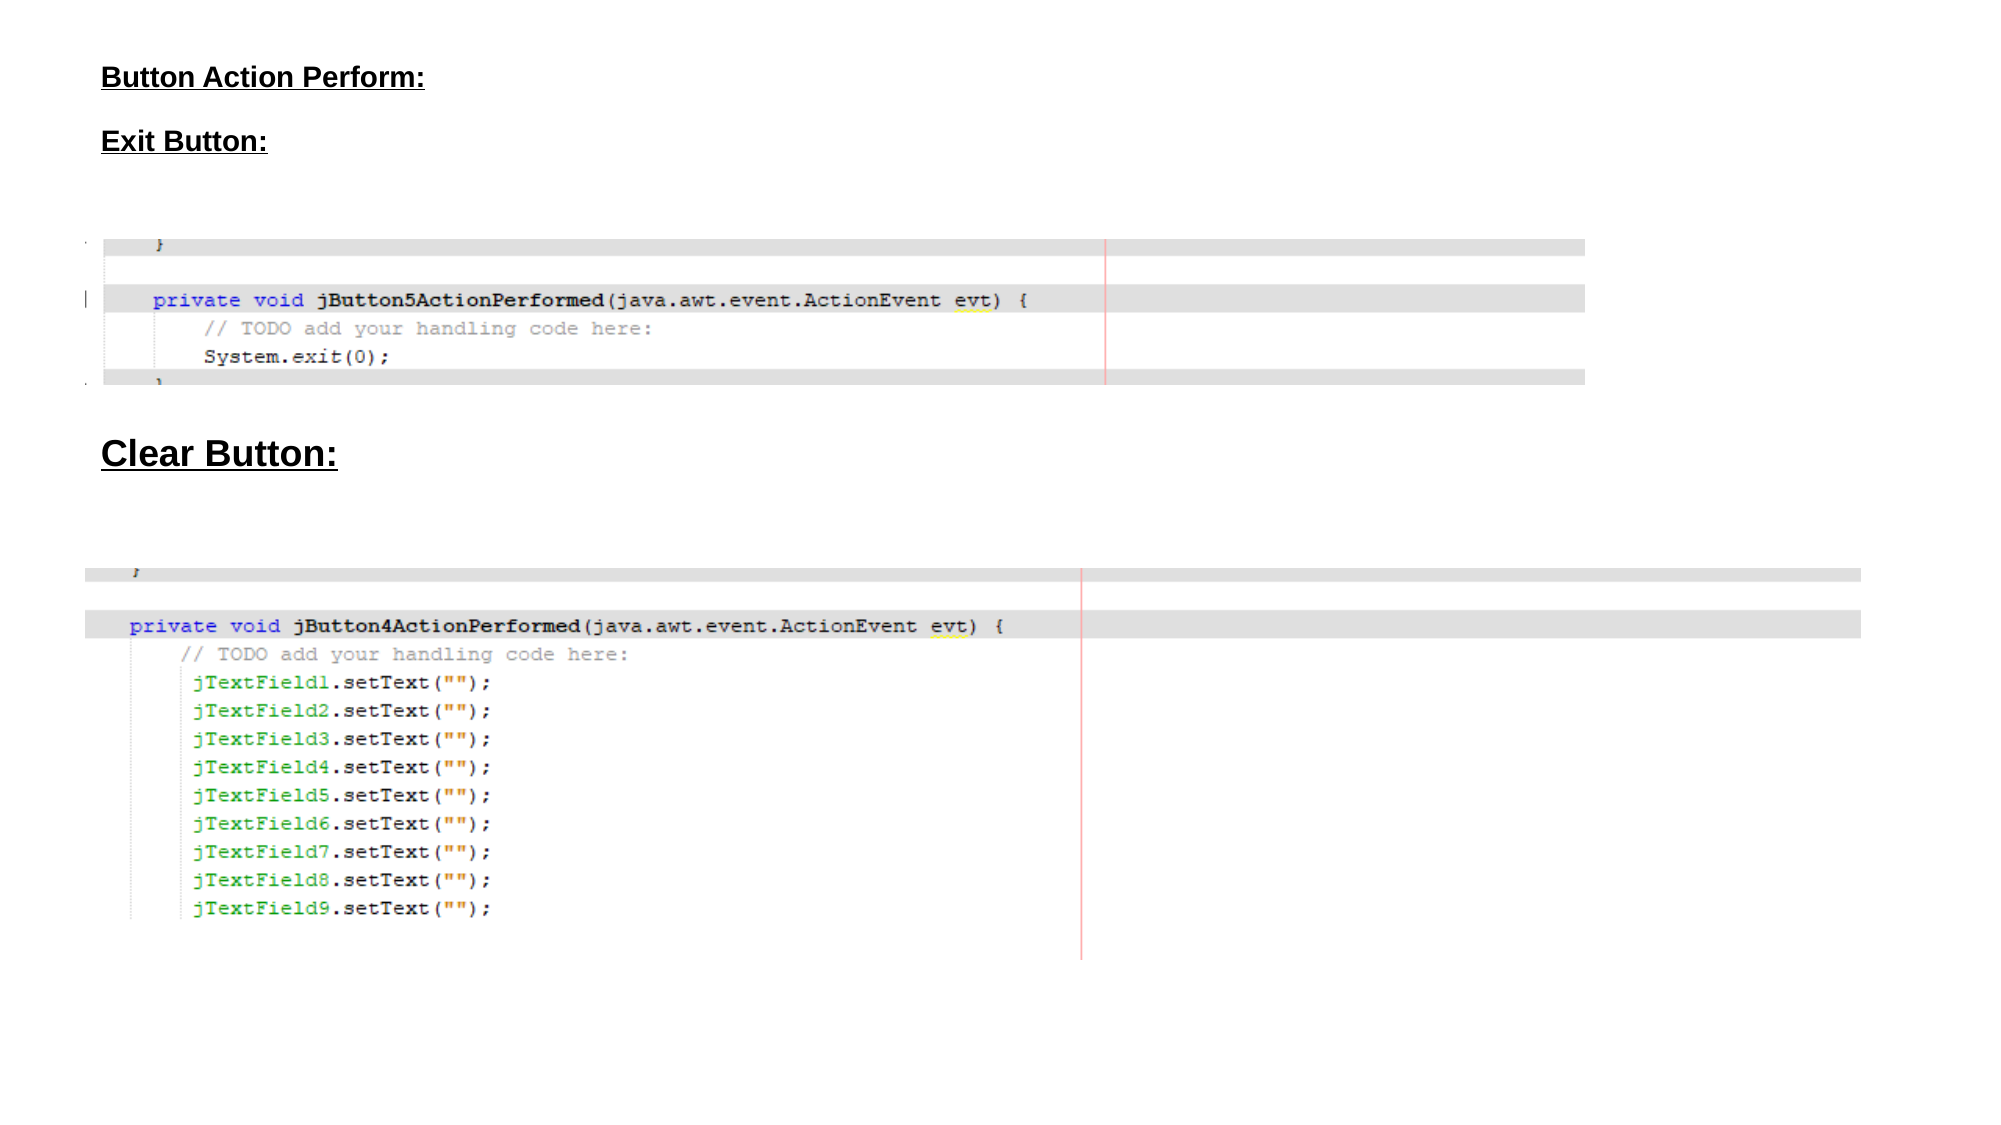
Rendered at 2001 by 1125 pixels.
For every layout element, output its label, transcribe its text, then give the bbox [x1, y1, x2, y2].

subtitle Clear Button: [85, 426, 1586, 527]
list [85, 239, 1585, 385]
title Button Action Perform: Exit Button: [85, 52, 1586, 165]
picture [85, 568, 1861, 960]
